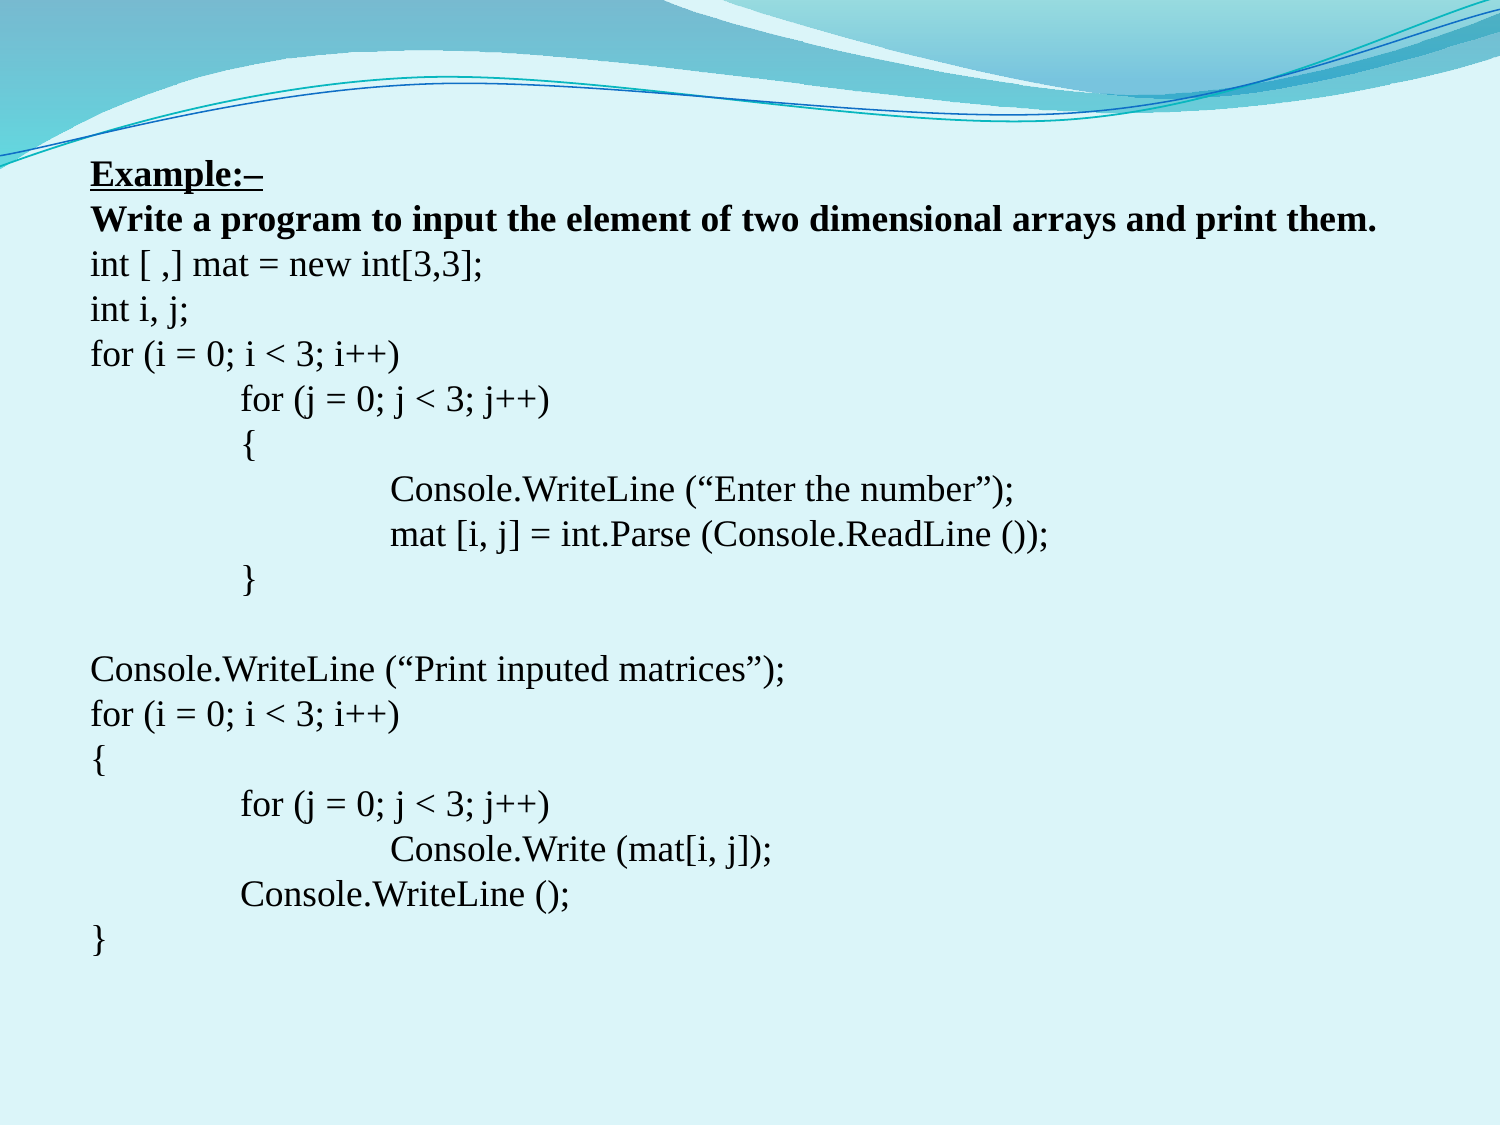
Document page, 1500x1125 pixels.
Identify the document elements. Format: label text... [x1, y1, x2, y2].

text_box Example:– Write a program to input the element of two dimensional arrays and print them. int [ ,] mat = new int[3,3]; int i, j; for (i = 0; i < 3; i++) for (j = 0; j < 3; j++) { Console.WriteLine (“Enter the number”); mat [i, j] = int.Parse (Console.ReadLine ()); } Console.WriteLine (“Print inputed matrices”); for (i = 0; i < 3; i++) { for (j = 0; j < 3; j++) Console.Write (mat[i, j]); Console.WriteLine (); } [74, 141, 1425, 967]
